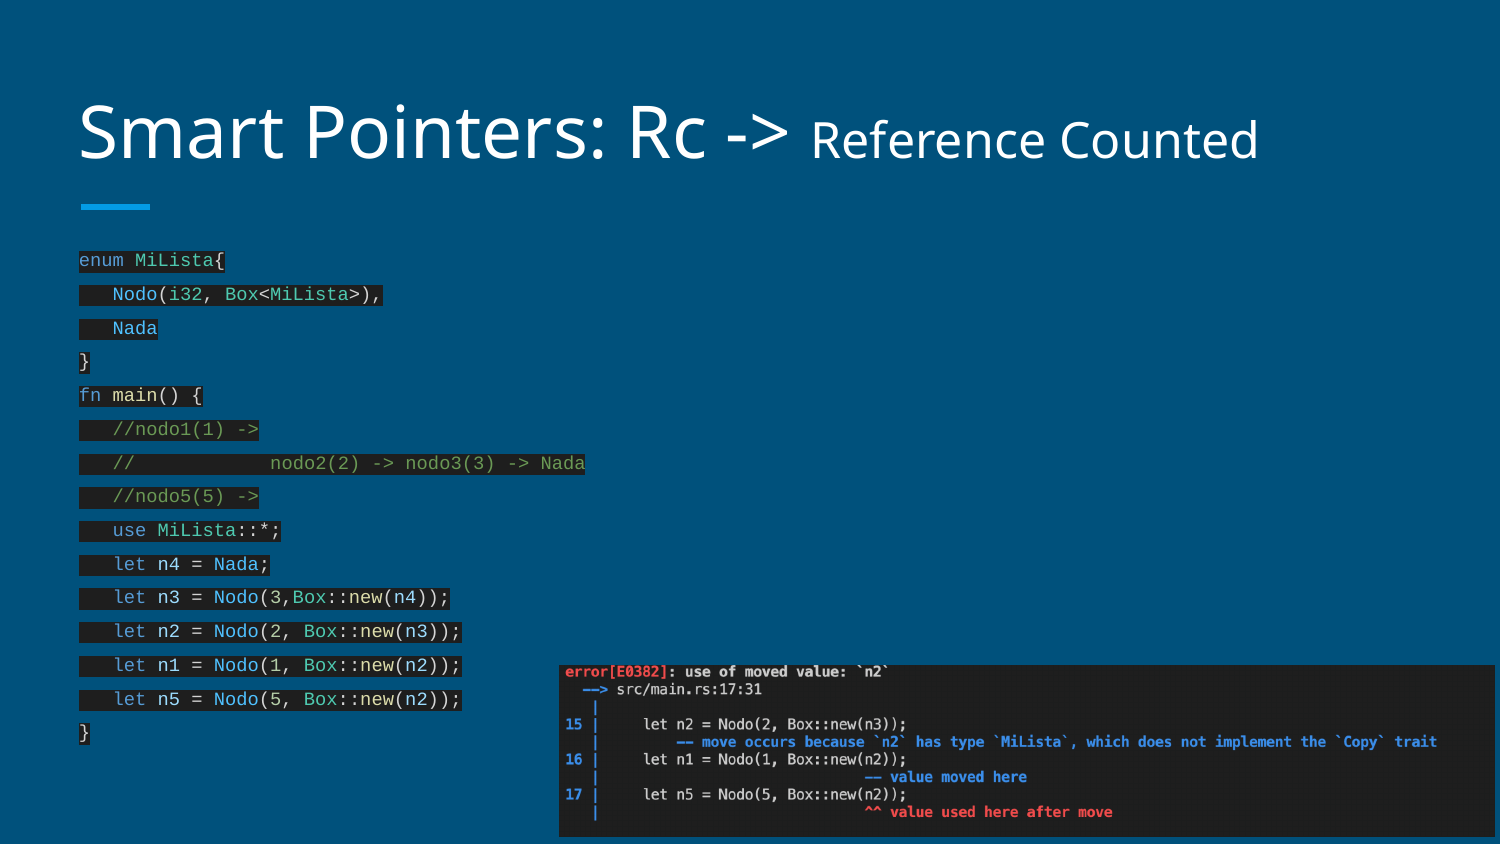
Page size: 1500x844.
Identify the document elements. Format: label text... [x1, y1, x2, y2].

picture [560, 666, 1494, 836]
picture [80, 727, 89, 744]
title Smart Pointers: Rc -> Reference Counted [63, 75, 1437, 188]
list enum MiLista{ Nodo(i32, Box<MiLista>), Nada } fn main() { //nodo1(1) -> // nodo2(2) -> nodo3(3) -> Nada //nodo5(5) -> use MiLista::*; let n4 = Nada; let n3 = Nodo(3,Box::new(n4)); let n2 = Nodo(2, Box::new(n3)); let n1 = Nodo(1, Box::new(n2)); let n5 = Nodo(5, Box::new(n2)); } [63, 221, 1437, 727]
